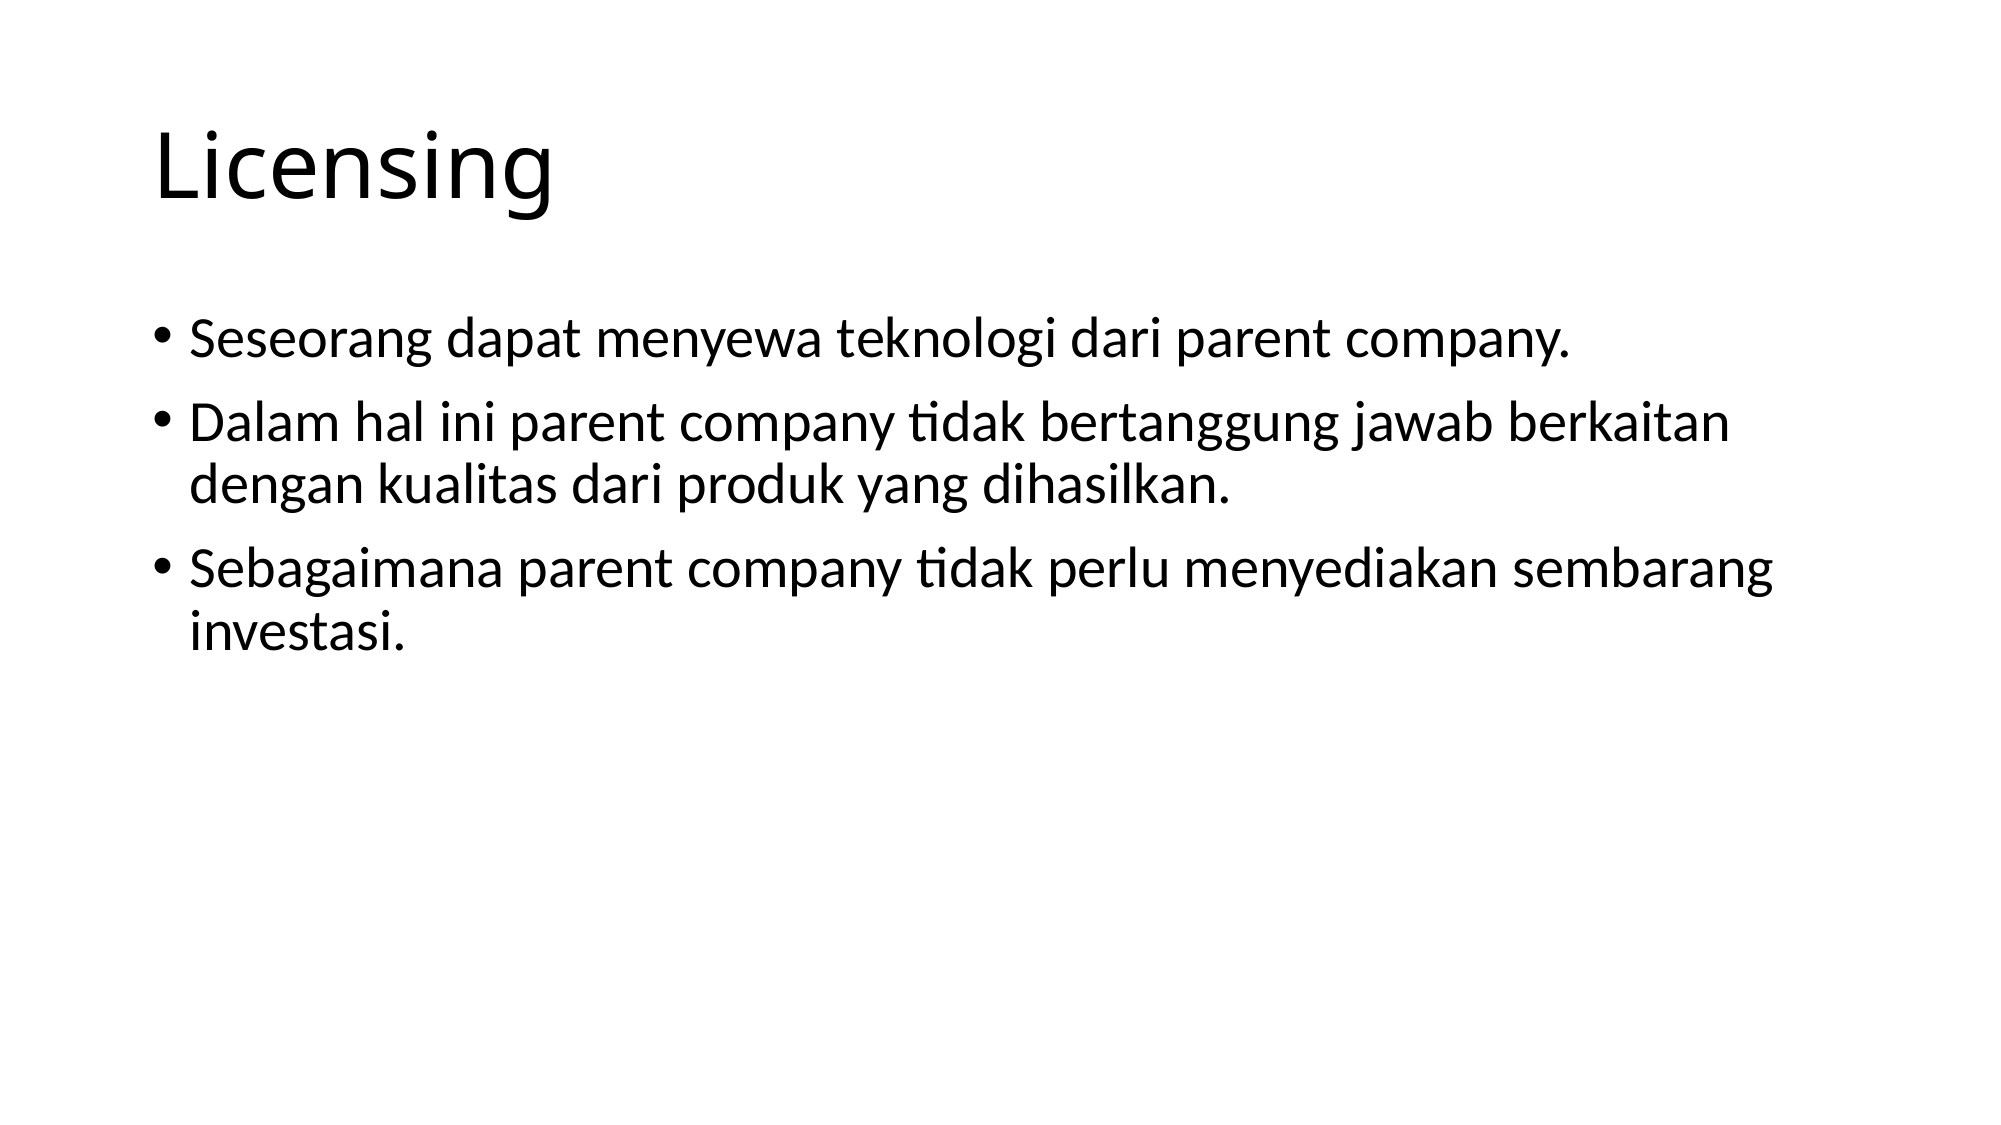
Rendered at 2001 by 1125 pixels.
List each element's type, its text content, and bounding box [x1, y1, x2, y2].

title Licensing [137, 59, 1863, 278]
list Seseorang dapat menyewa teknologi dari parent company. Dalam hal ini parent company tidak bertanggung jawab berkaitan dengan kualitas dari produk yang dihasilkan. Sebagaimana parent company tidak perlu menyediakan sembarang investasi. [137, 299, 1863, 1014]
